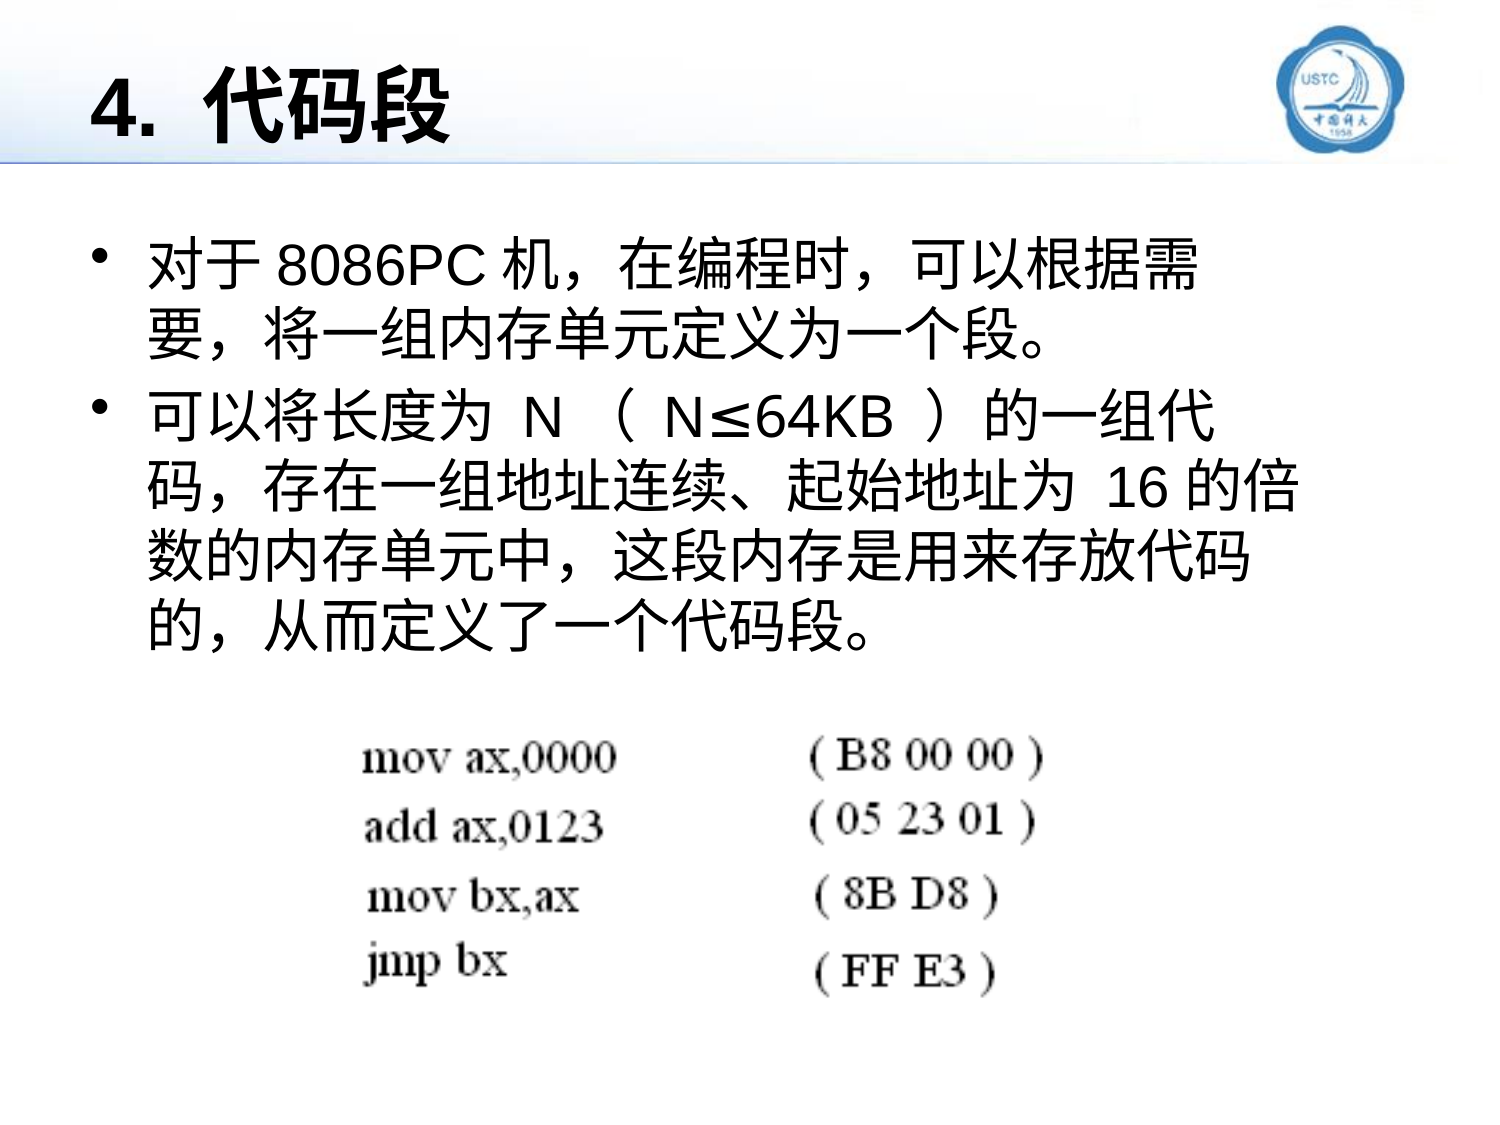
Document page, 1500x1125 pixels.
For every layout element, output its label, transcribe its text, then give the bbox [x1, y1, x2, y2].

picture [353, 731, 1051, 1006]
title 4. 代码段 [75, 45, 1425, 161]
list 对于8086PC机，在编程时，可以根据需要，将一组内存单元定义为一个段。 可以将长度为 N（ N≤64KB ）的一组代码，存在一组地址连续、起始地址为 16的倍数的内存单元中，这段内存是用来存放代码的，从而定义了一个代码段。 [75, 219, 1329, 1006]
picture [0, 0, 1500, 164]
